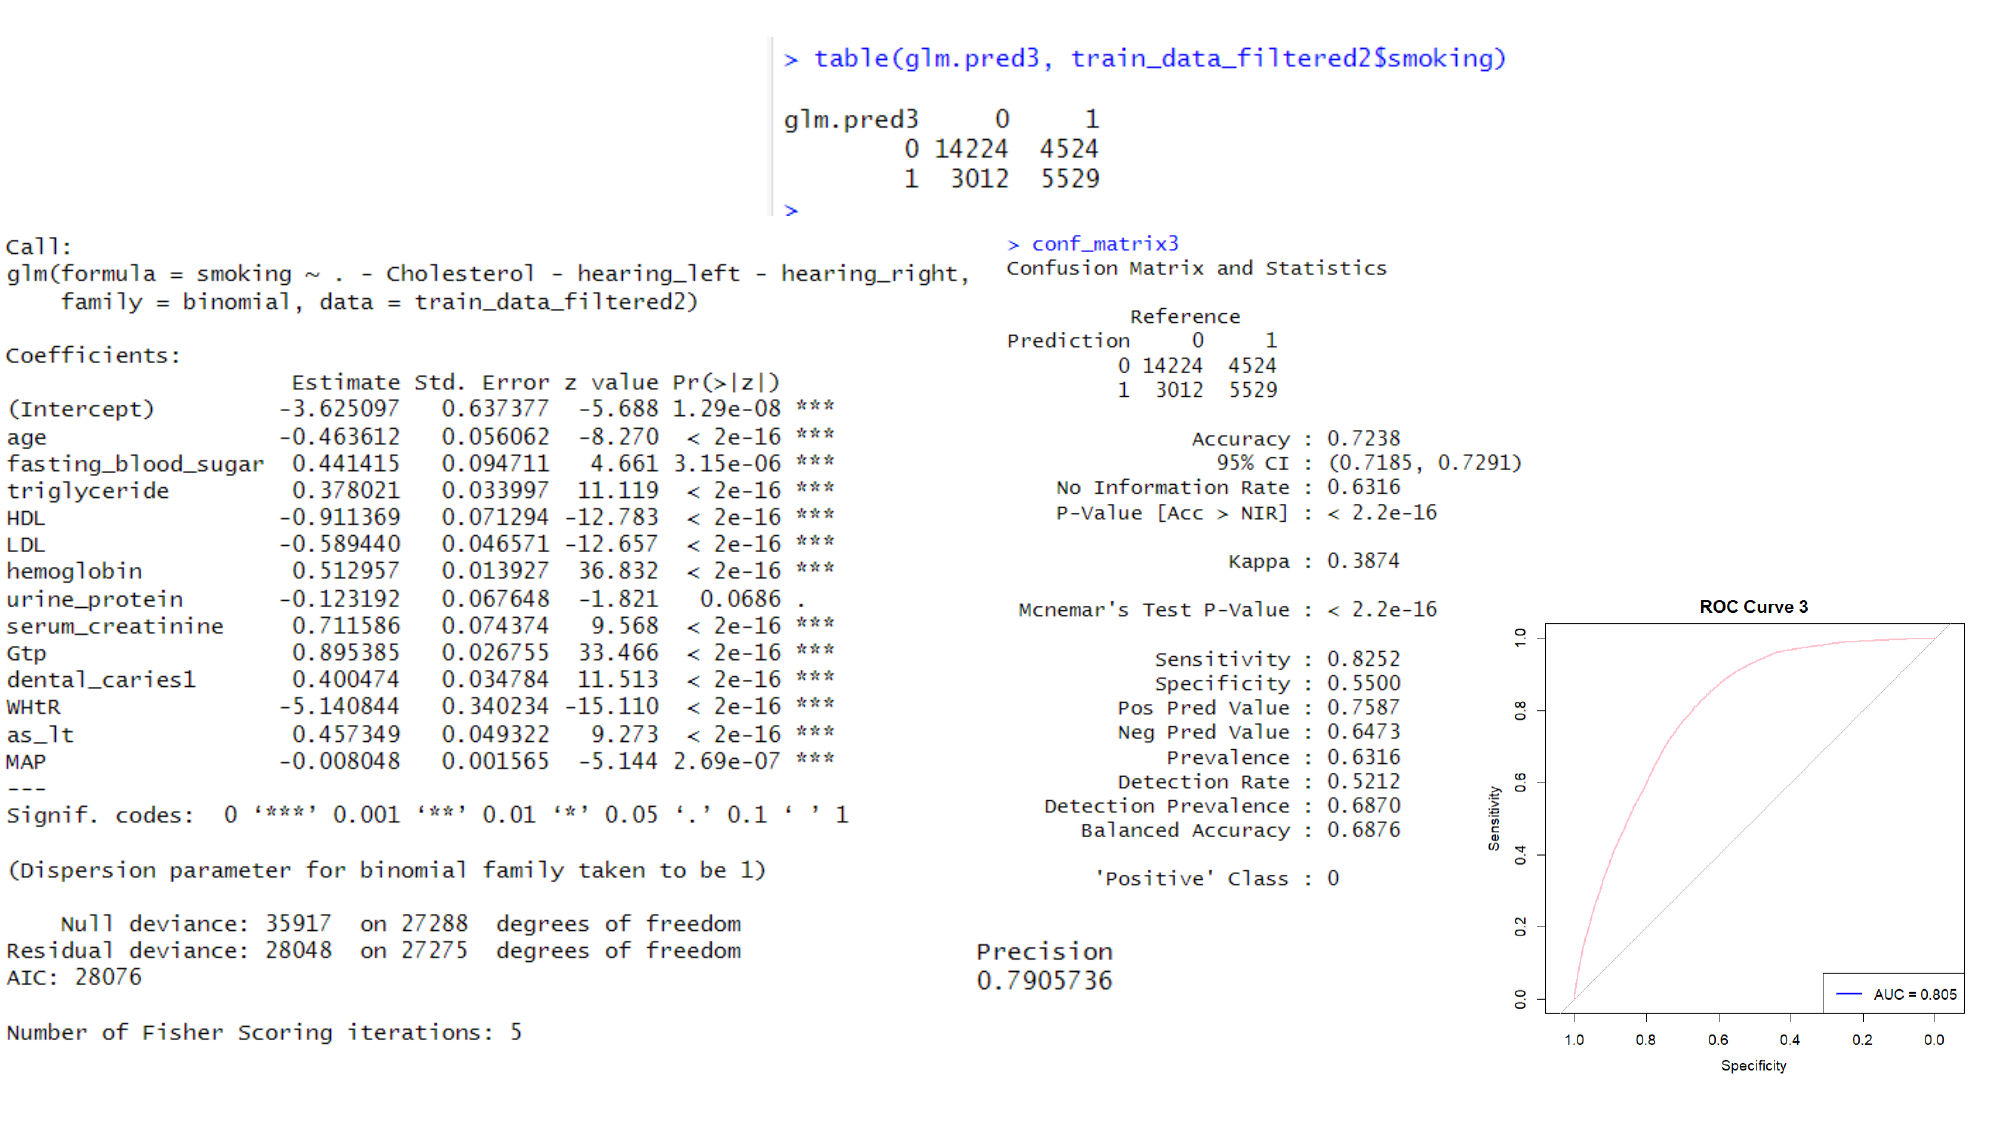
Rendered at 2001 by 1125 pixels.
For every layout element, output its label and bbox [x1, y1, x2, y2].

picture [0, 229, 1978, 1074]
picture [767, 37, 1561, 216]
